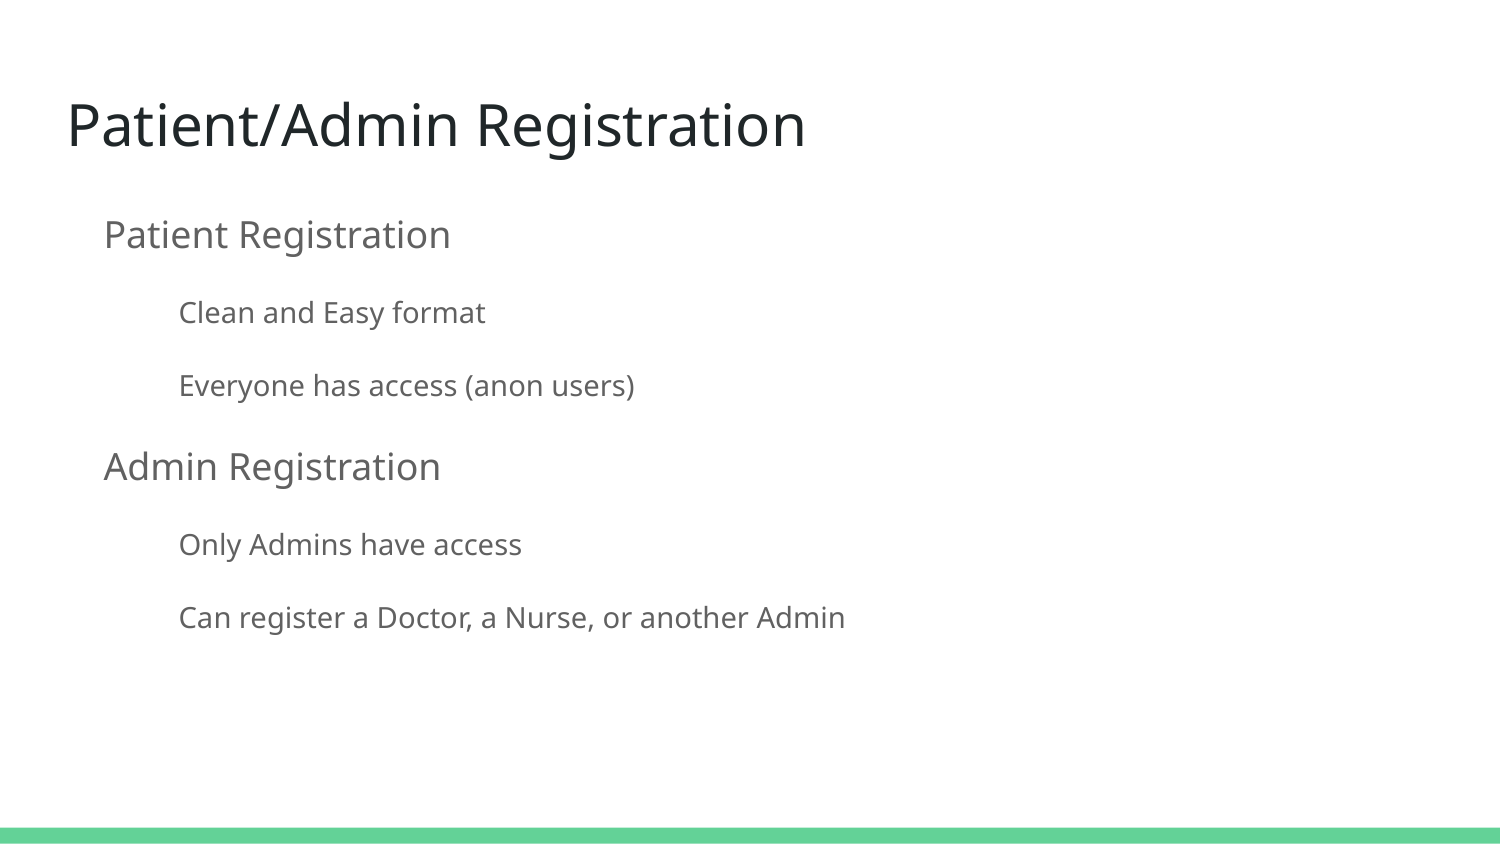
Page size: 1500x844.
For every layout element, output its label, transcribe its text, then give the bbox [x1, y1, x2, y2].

list Patient Registration Clean and Easy format Everyone has access (anon users) Admin Registration Only Admins have access Can register a Doctor, a Nurse, or another Admin [51, 189, 1449, 750]
title Patient/Admin Registration [51, 72, 1449, 167]
